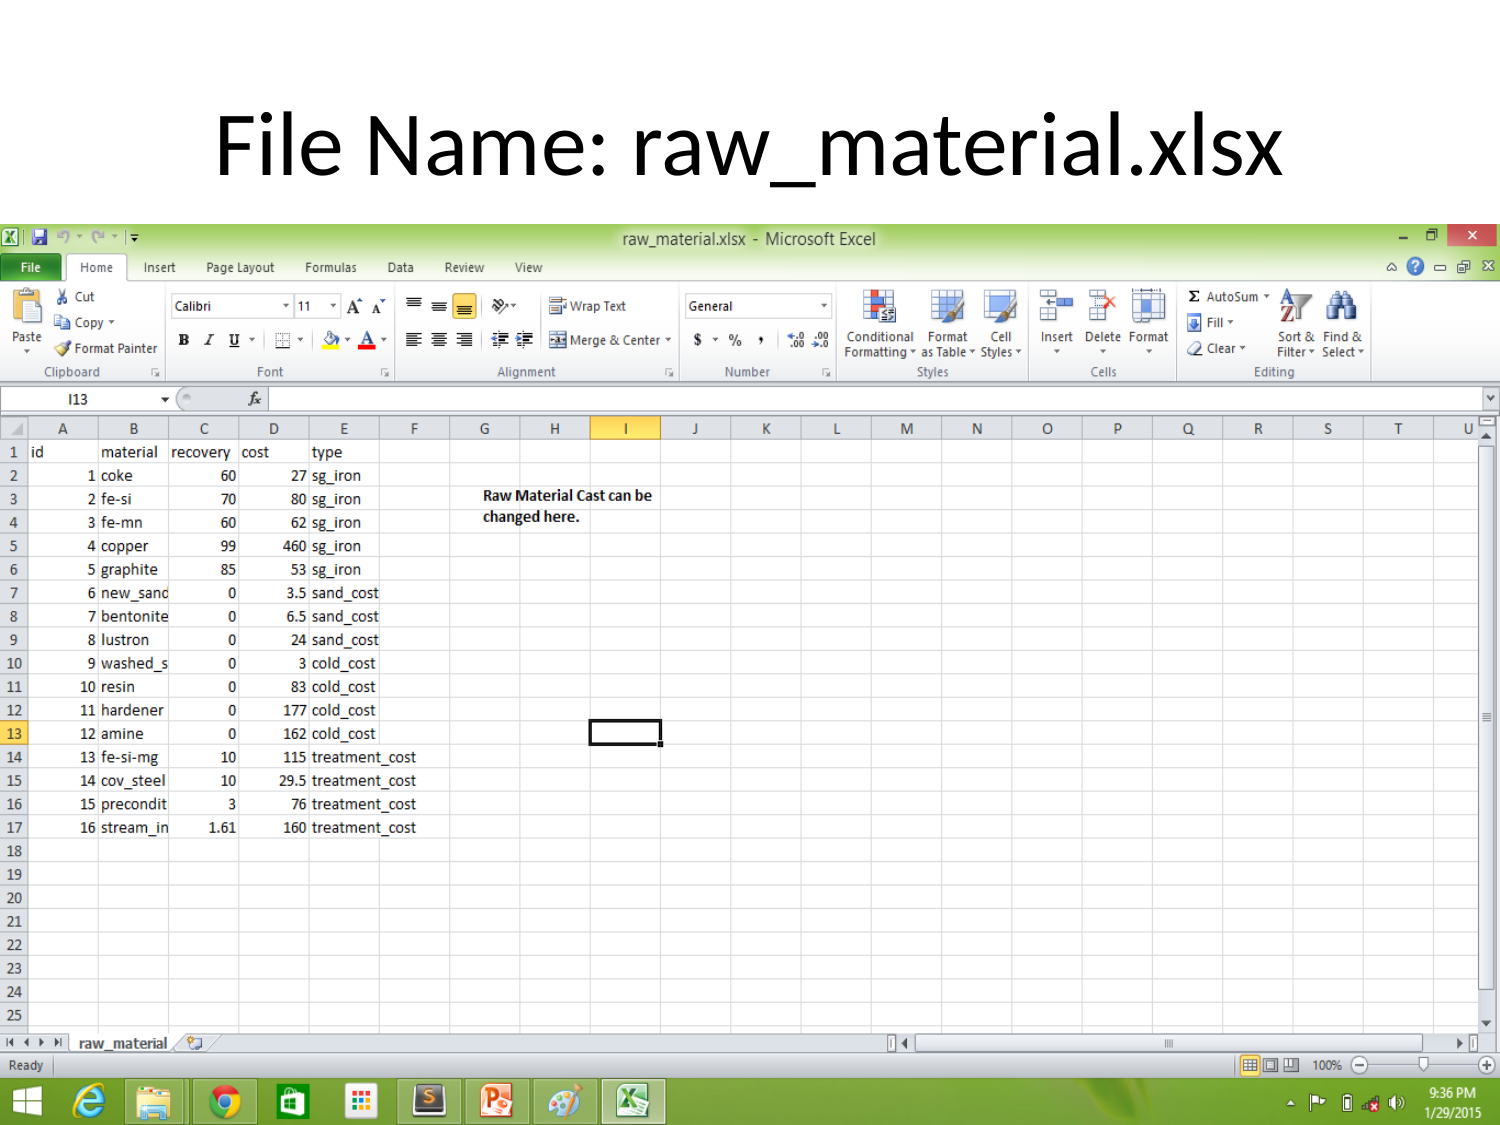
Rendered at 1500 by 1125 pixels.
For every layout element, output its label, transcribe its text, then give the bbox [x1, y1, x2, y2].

title File Name: raw_material.xlsx [75, 45, 1425, 224]
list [0, 224, 1500, 1125]
